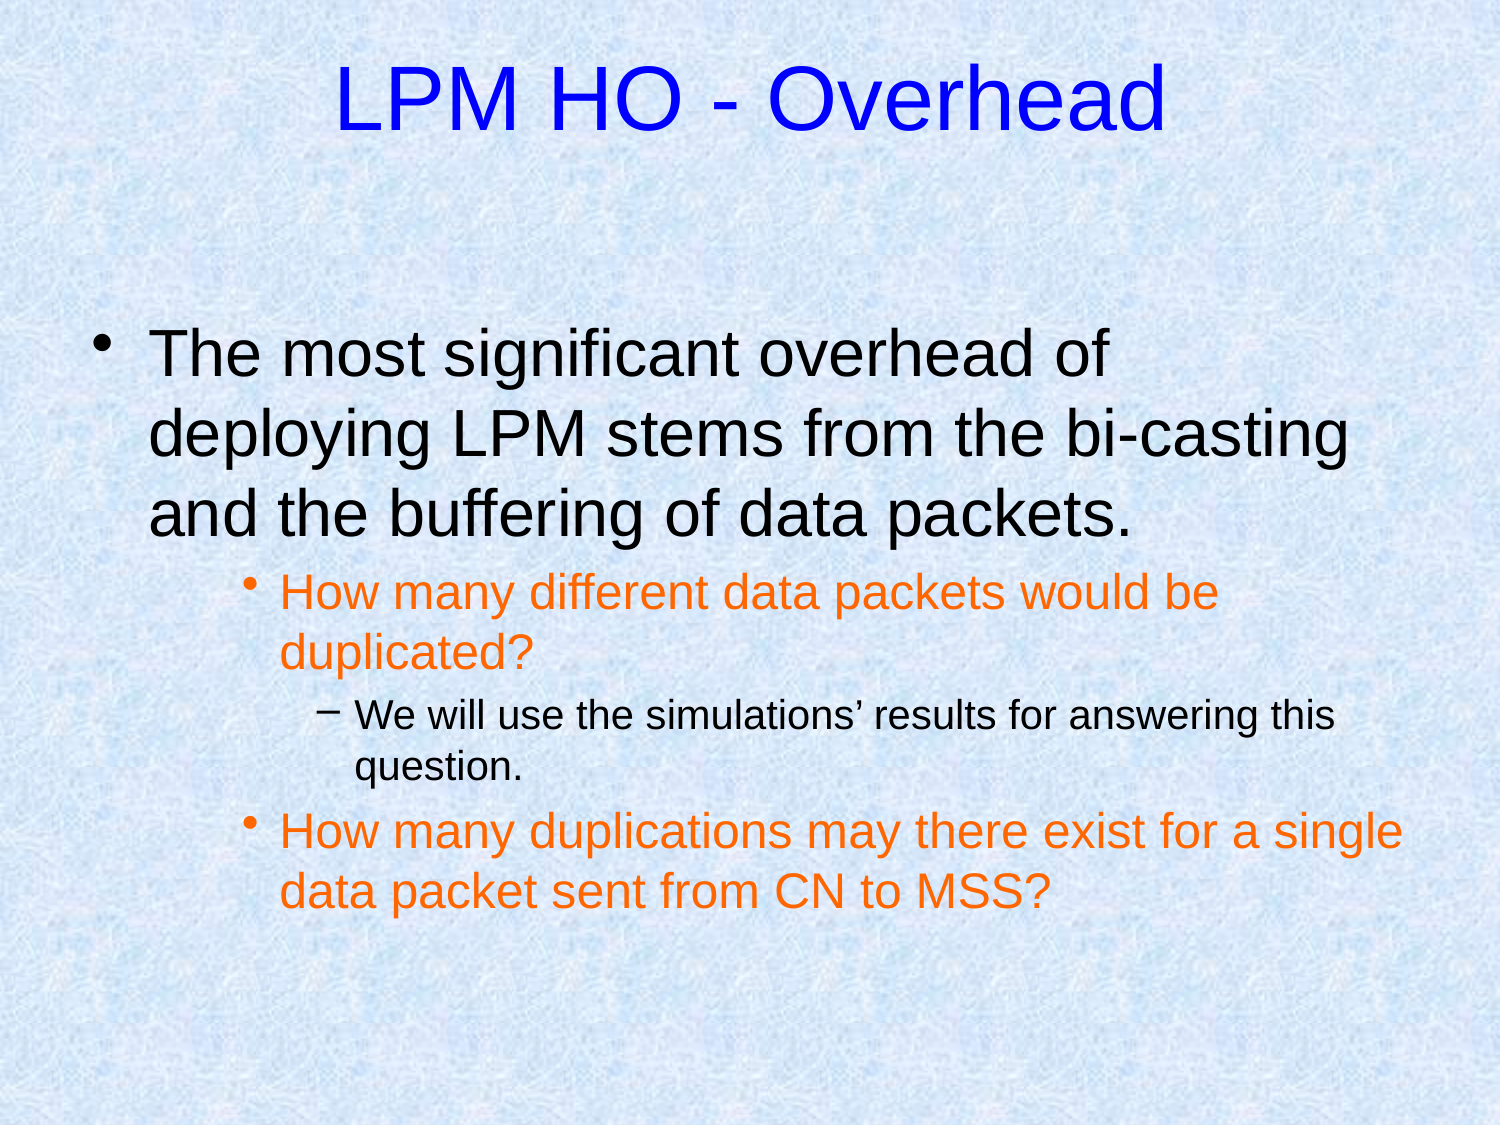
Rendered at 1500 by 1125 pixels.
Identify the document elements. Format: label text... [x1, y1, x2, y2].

list The most significant overhead of deploying LPM stems from the bi-casting and the buffering of data packets. How many different data packets would be duplicated? We will use the simulations’ results for answering this question. How many duplications may there exist for a single data packet sent from CN to MSS? [76, 302, 1427, 1045]
picture [0, 0, 1500, 1125]
title LPM HO - Overhead [76, 0, 1427, 188]
